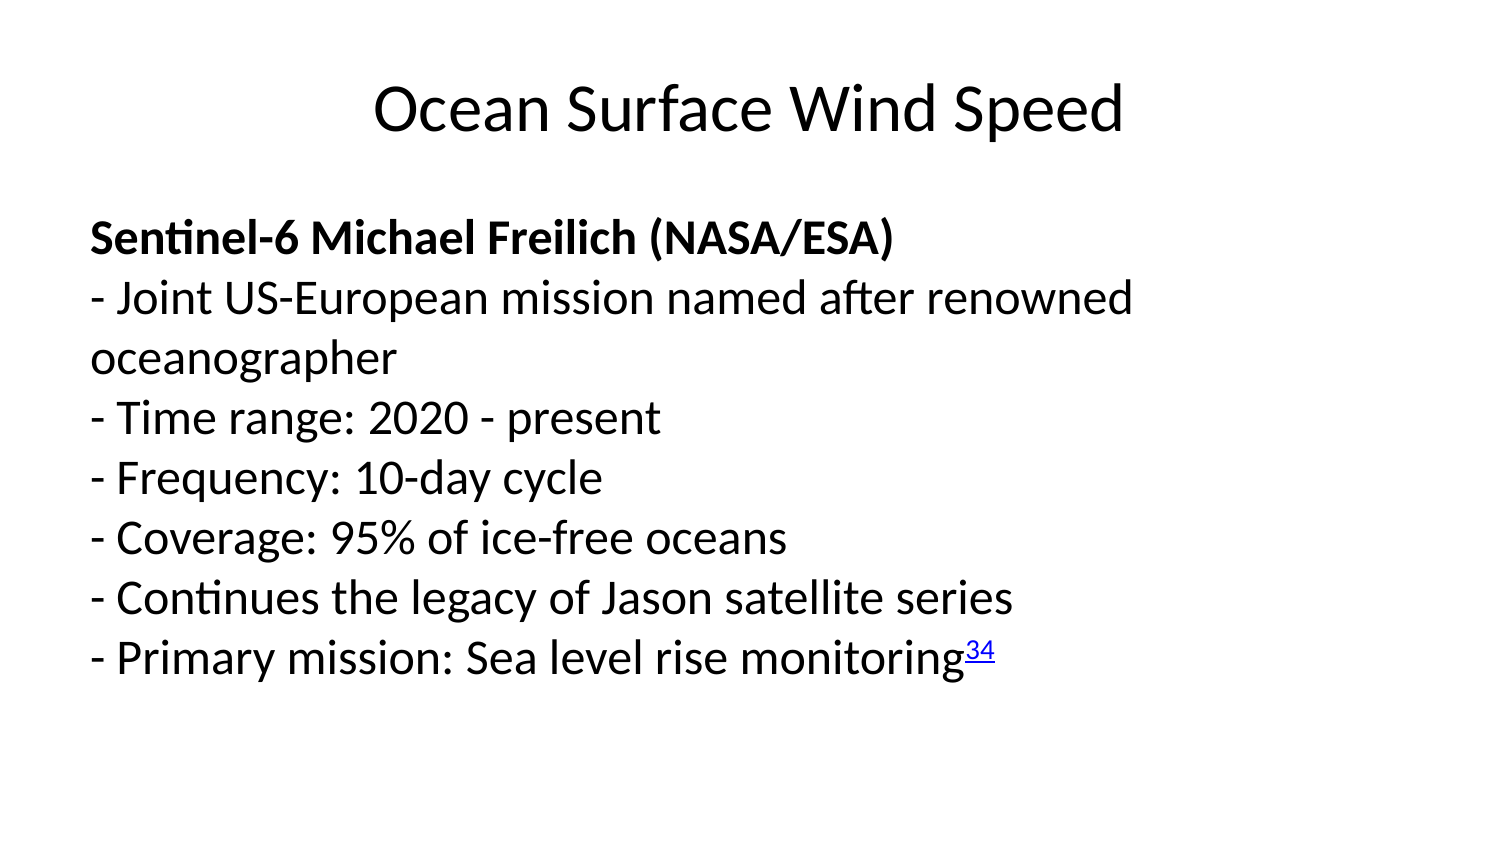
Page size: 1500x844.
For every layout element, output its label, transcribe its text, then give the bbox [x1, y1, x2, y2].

title Ocean Surface Wind Speed [75, 33, 1425, 175]
list Sentinel-6 Michael Freilich (NASA/ESA) - Joint US-European mission named after renowned oceanographer - Time range: 2020 - present - Frequency: 10-day cycle - Coverage: 95% of ice-free oceans - Continues the legacy of Jason satellite series - Primary mission: Sea level rise monitoring34 [75, 196, 1425, 754]
